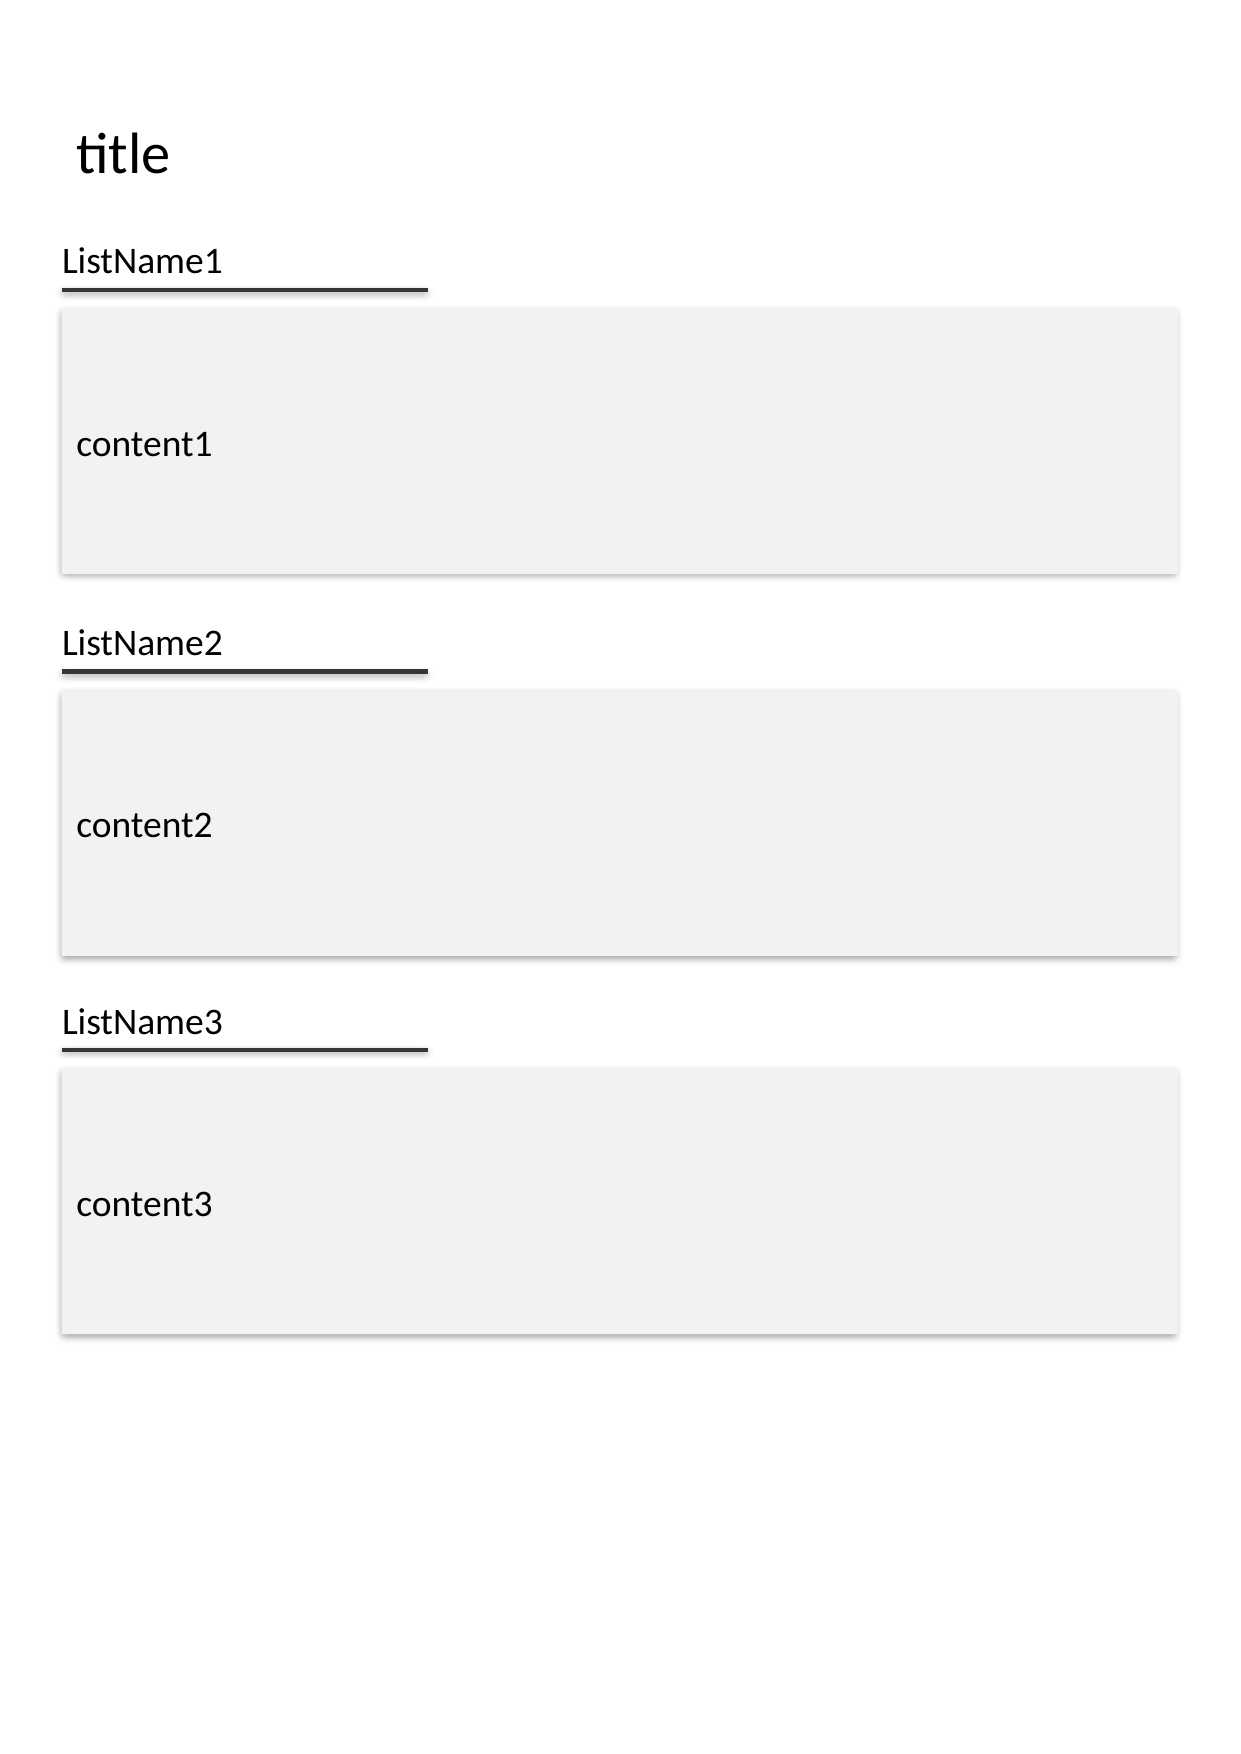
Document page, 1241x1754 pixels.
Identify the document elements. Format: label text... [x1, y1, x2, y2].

text_box title [61, 108, 1113, 193]
text_box ListName2 [47, 610, 532, 671]
text_box content2 [61, 689, 1179, 957]
text_box ListName1 [47, 229, 532, 289]
text_box content1 [61, 307, 1179, 575]
text_box ListName3 [47, 989, 532, 1049]
text_box content3 [61, 1067, 1179, 1335]
